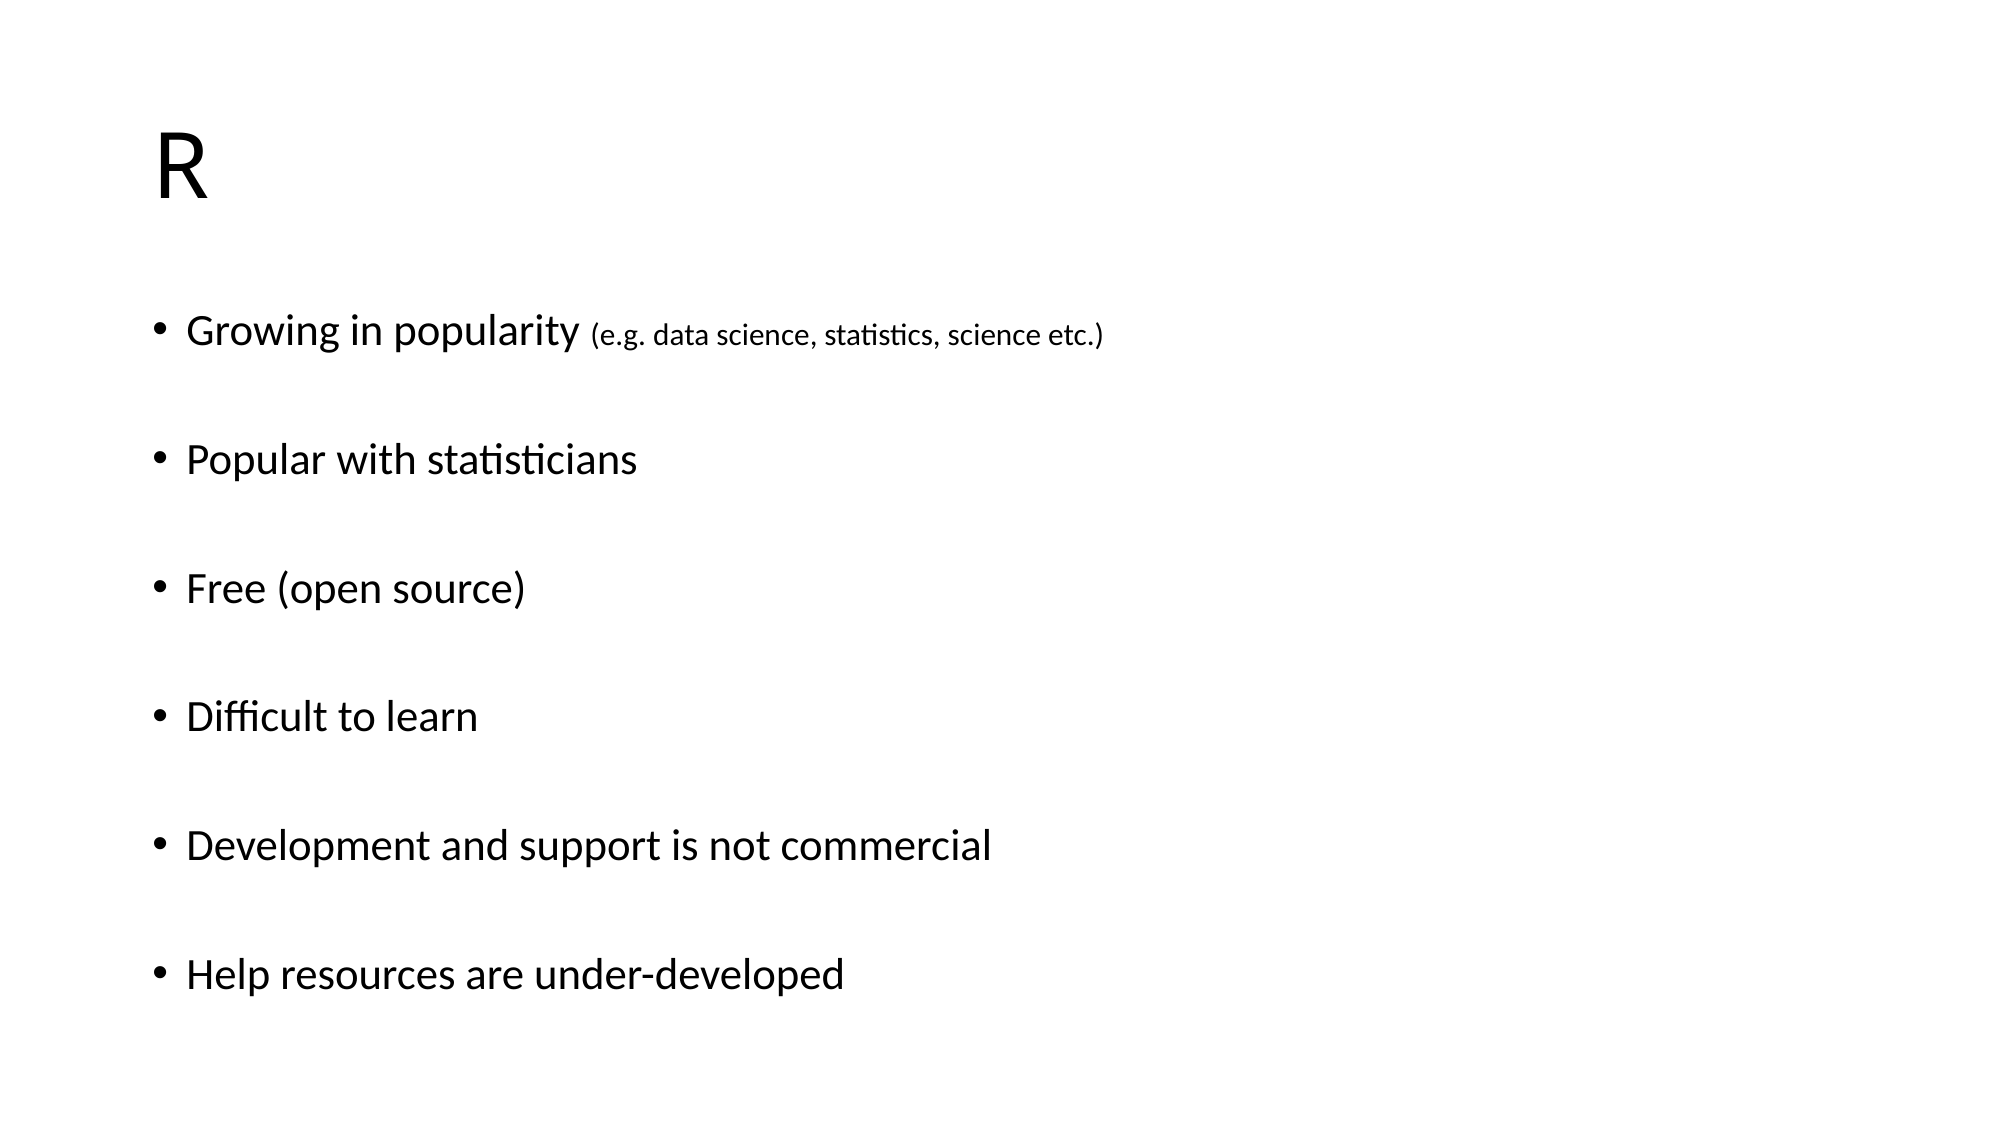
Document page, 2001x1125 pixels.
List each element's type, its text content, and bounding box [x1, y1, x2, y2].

list Growing in popularity (e.g. data science, statistics, science etc.) Popular with statisticians Free (open source) Difficult to learn Development and support is not commercial Help resources are under-developed [137, 299, 1863, 1014]
title R [137, 59, 1863, 278]
